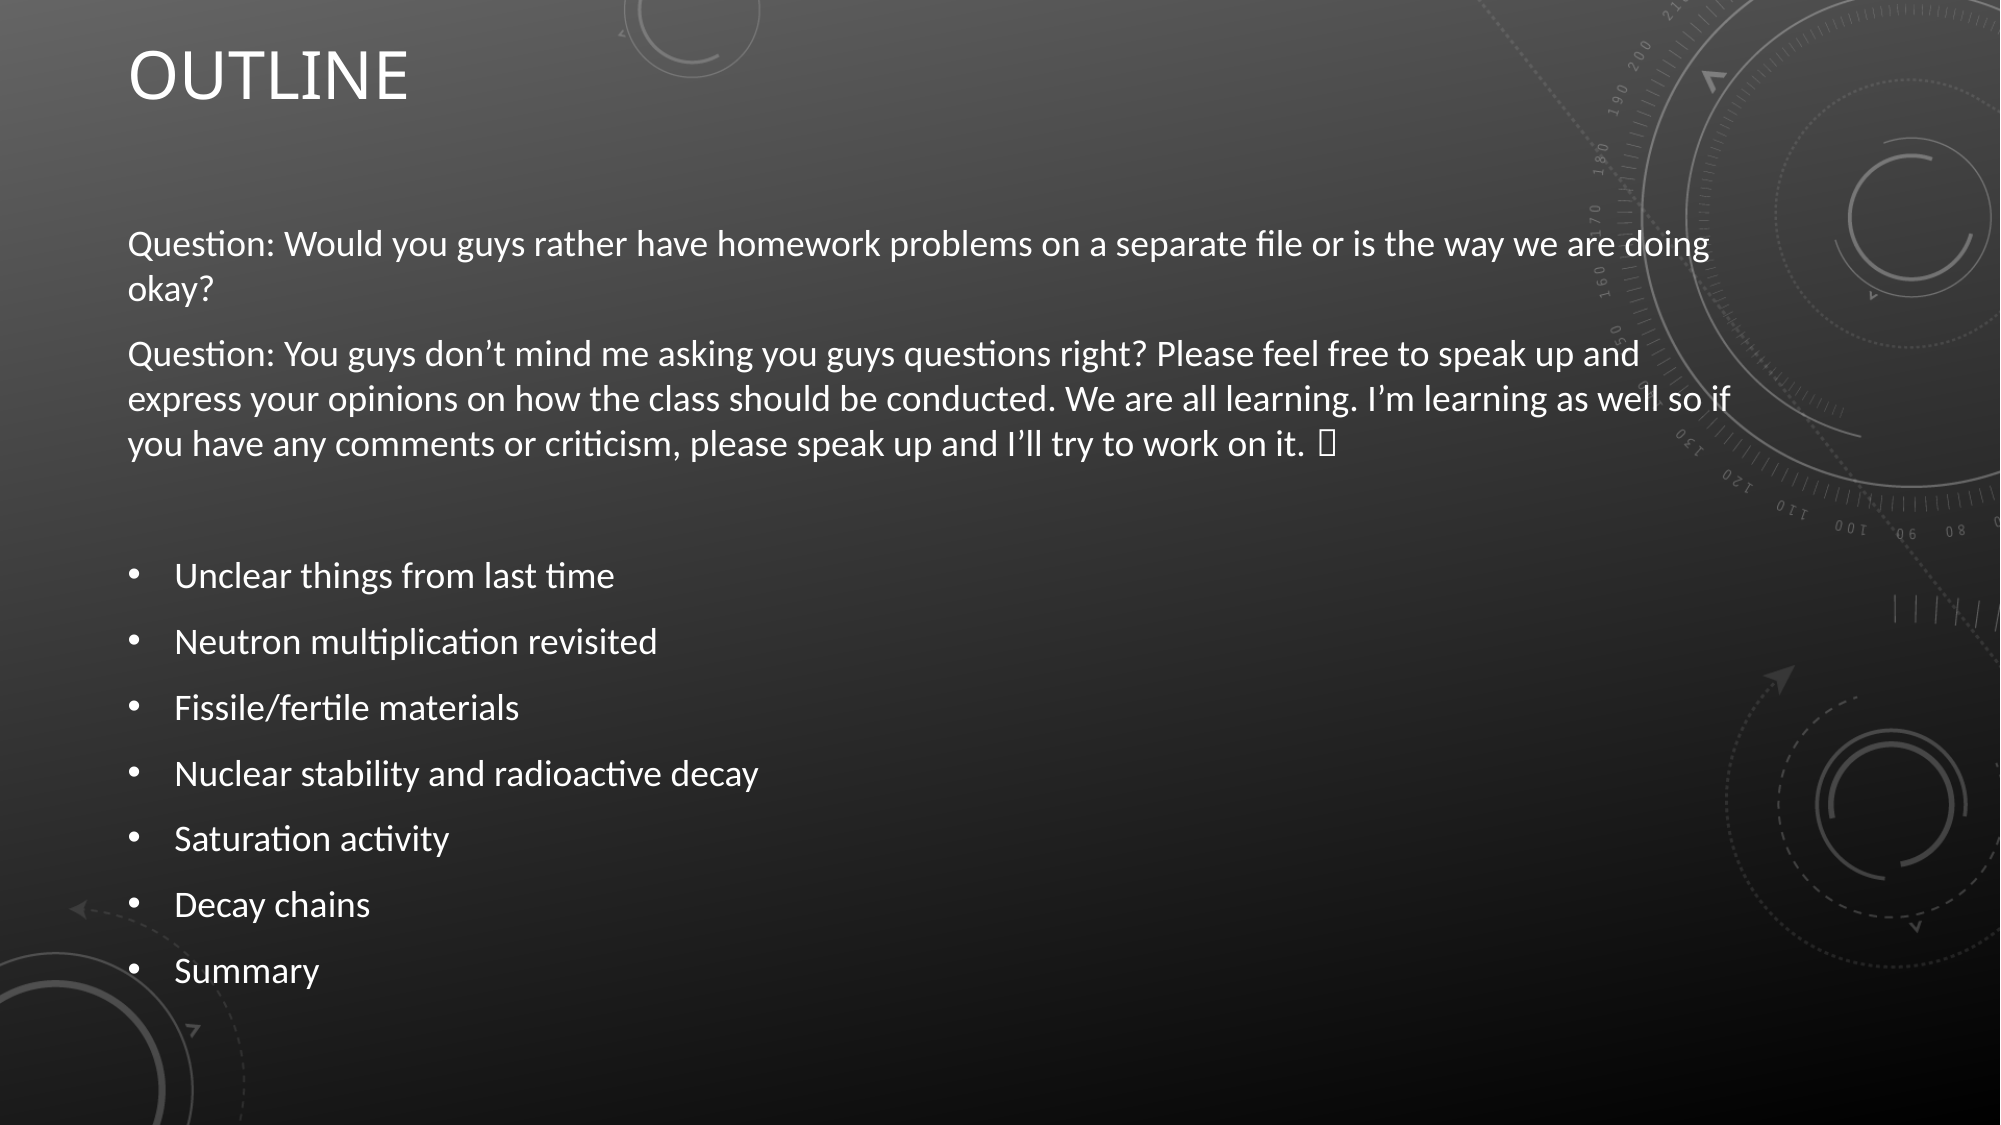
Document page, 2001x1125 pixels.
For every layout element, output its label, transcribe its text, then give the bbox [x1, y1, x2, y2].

list Question: Would you guys rather have homework problems on a separate file or is the way we are doing okay? Question: You guys don’t mind me asking you guys questions right? Please feel free to speak up and express your opinions on how the class should be conducted. We are all learning. I’m learning as well so if you have any comments or criticism, please speak up and I’ll try to work on it.  Unclear things from last time Neutron multiplication revisited Fissile/fertile materials Nuclear stability and radioactive decay Saturation activity Decay chains Summary [112, 127, 1775, 1082]
title Outline [112, 18, 1775, 127]
picture [0, 0, 2000, 1125]
